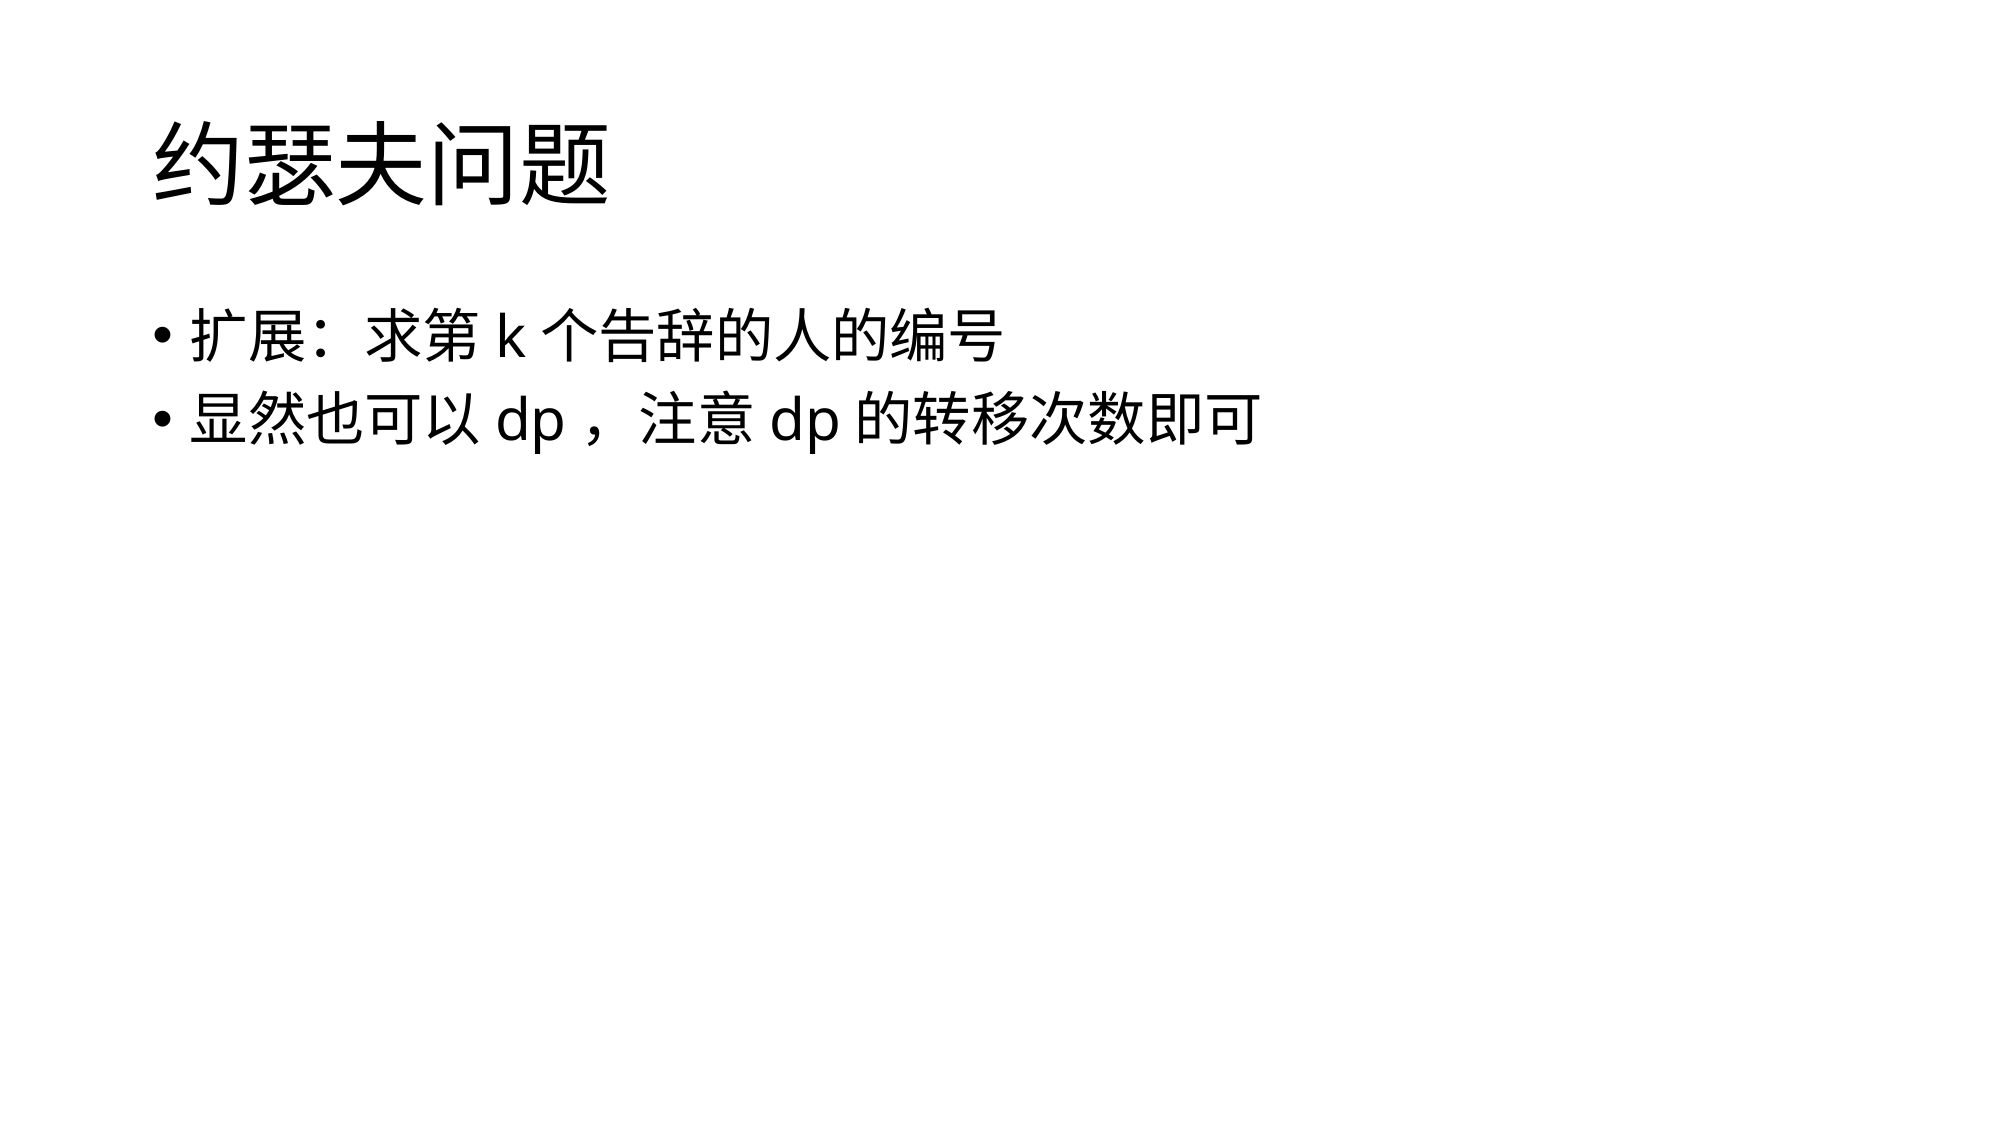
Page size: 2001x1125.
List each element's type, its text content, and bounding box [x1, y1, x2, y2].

list 扩展：求第k个告辞的人的编号 显然也可以dp，注意dp的转移次数即可 [137, 299, 1863, 1014]
title 约瑟夫问题 [137, 59, 1863, 278]
